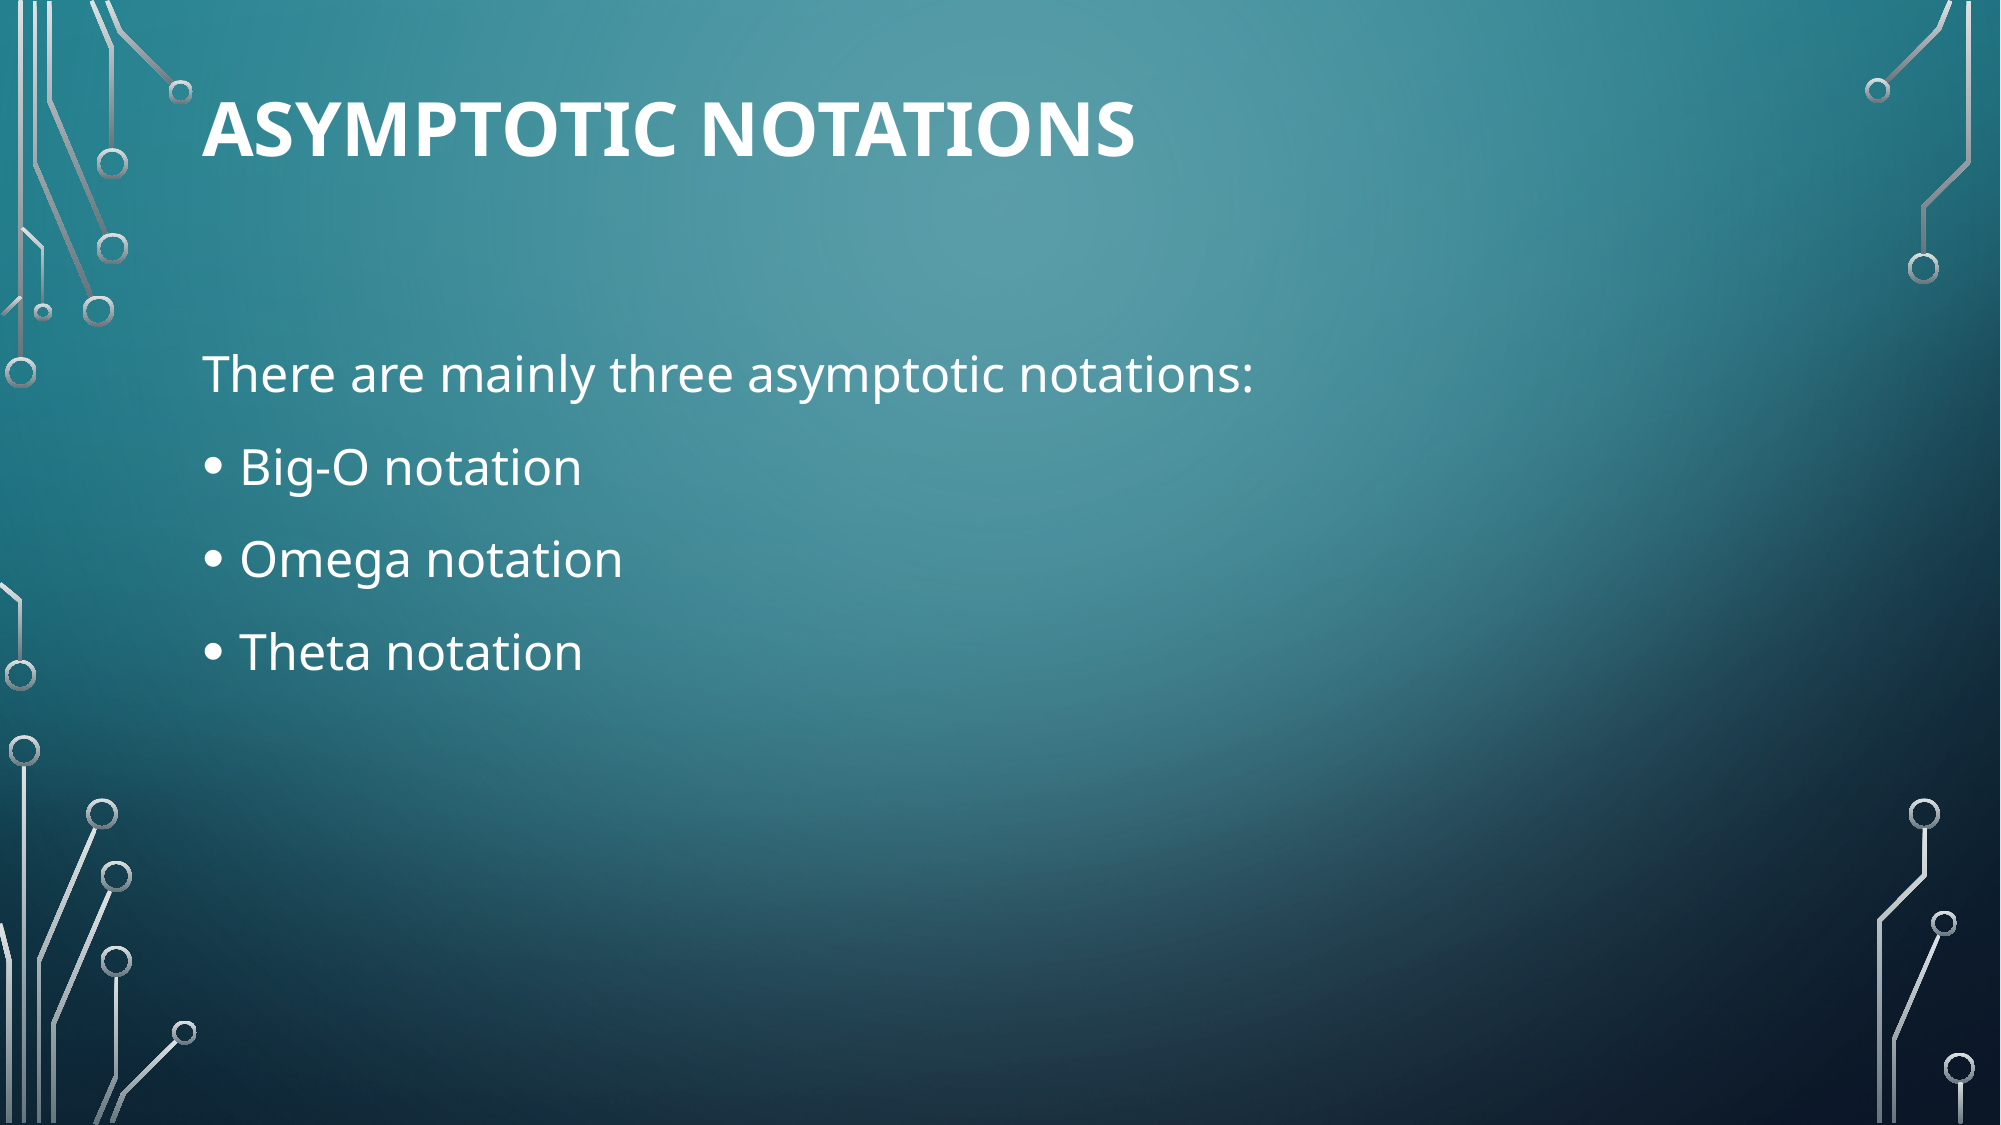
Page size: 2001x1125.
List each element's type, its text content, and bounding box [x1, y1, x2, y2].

title Asymptotic Notations [187, 54, 1813, 211]
list There are mainly three asymptotic notations: Big-O notation Omega notation Theta notation [187, 322, 1813, 916]
